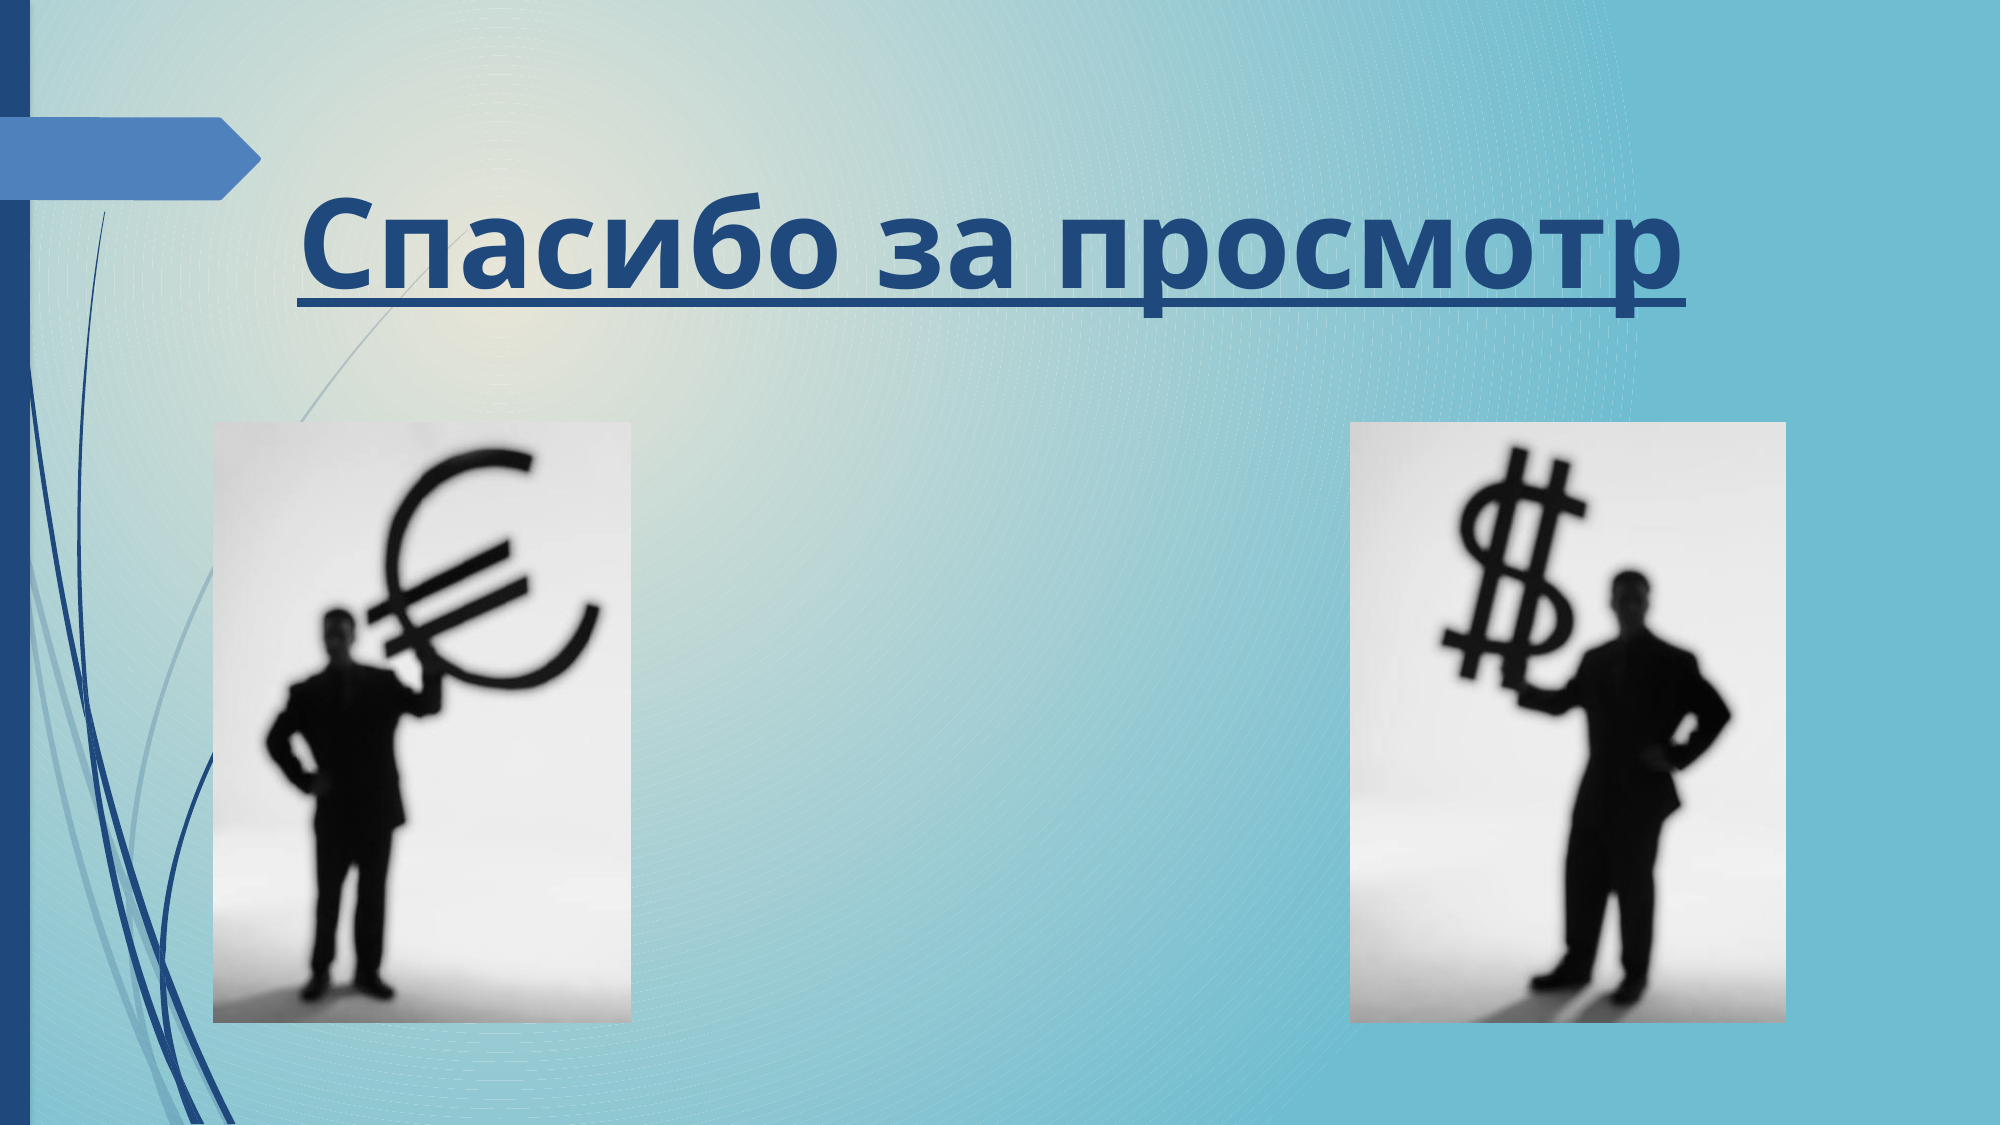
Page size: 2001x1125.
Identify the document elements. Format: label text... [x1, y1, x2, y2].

picture [1349, 422, 1786, 1024]
list Спасибо за просмотр [249, 156, 1875, 378]
picture [213, 422, 632, 1024]
